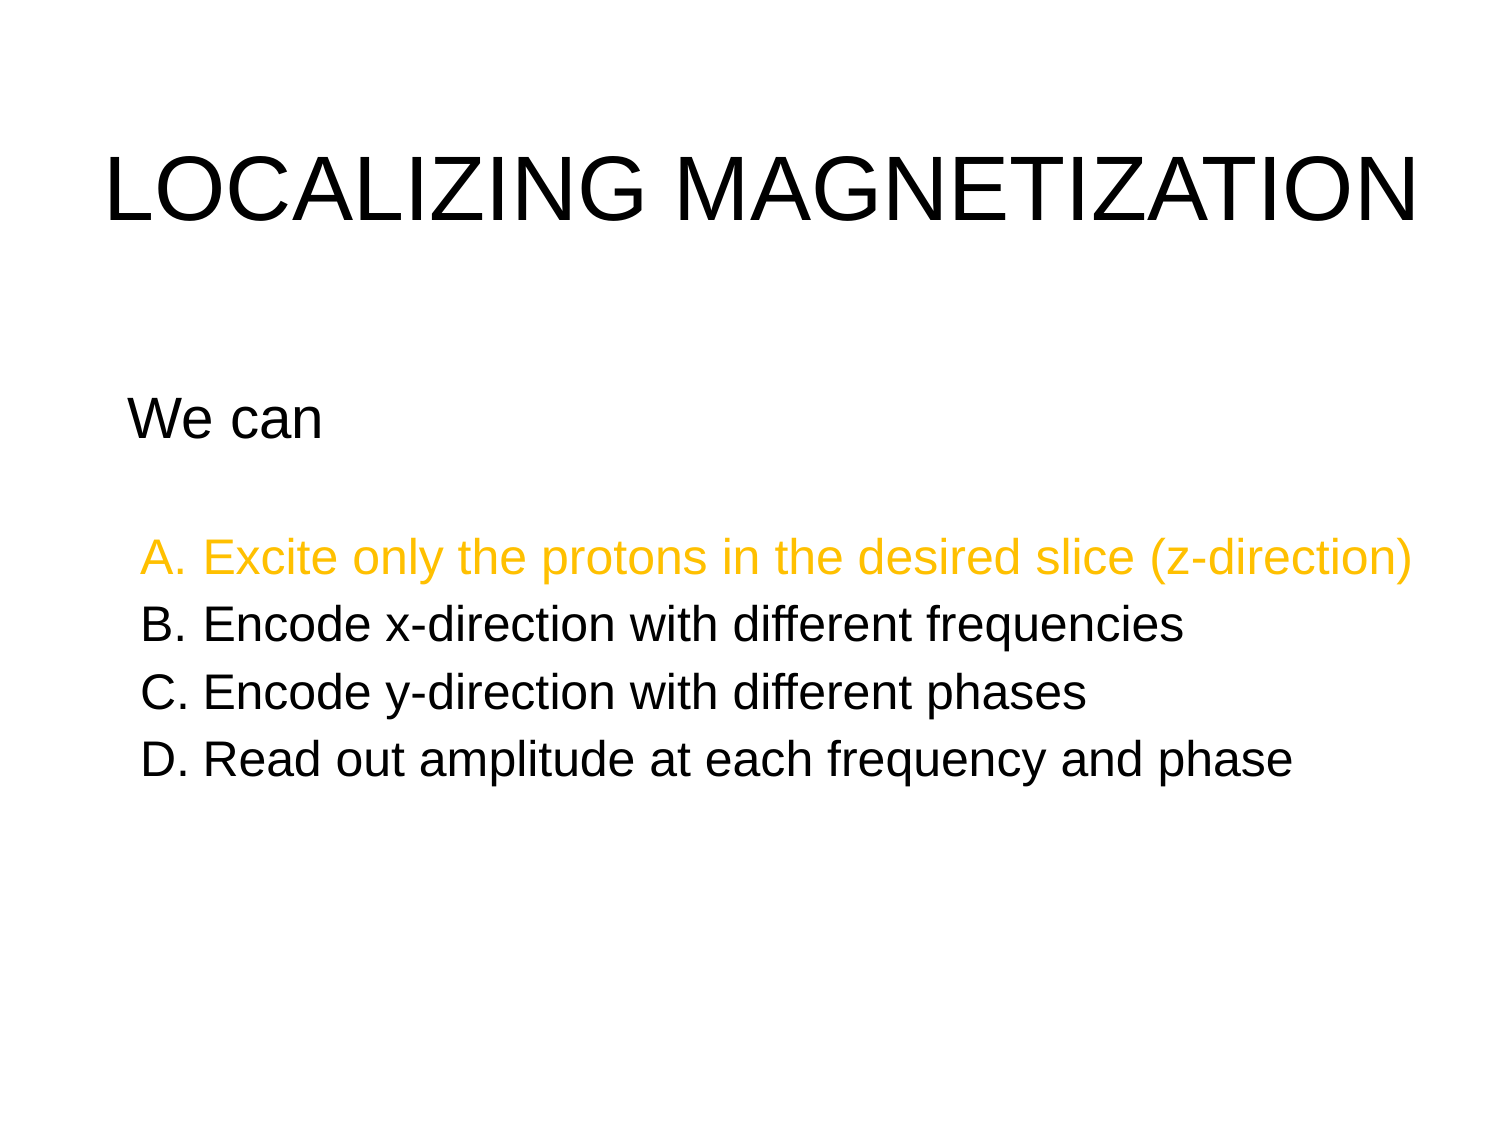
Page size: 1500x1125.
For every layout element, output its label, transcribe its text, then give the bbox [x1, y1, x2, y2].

list We can Excite only the protons in the desired slice (z-direction) Encode x-direction with different frequencies Encode y-direction with different phases Read out amplitude at each frequency and phase [112, 380, 1476, 745]
title LOCALIZING MAGNETIZATION [80, 97, 1446, 285]
